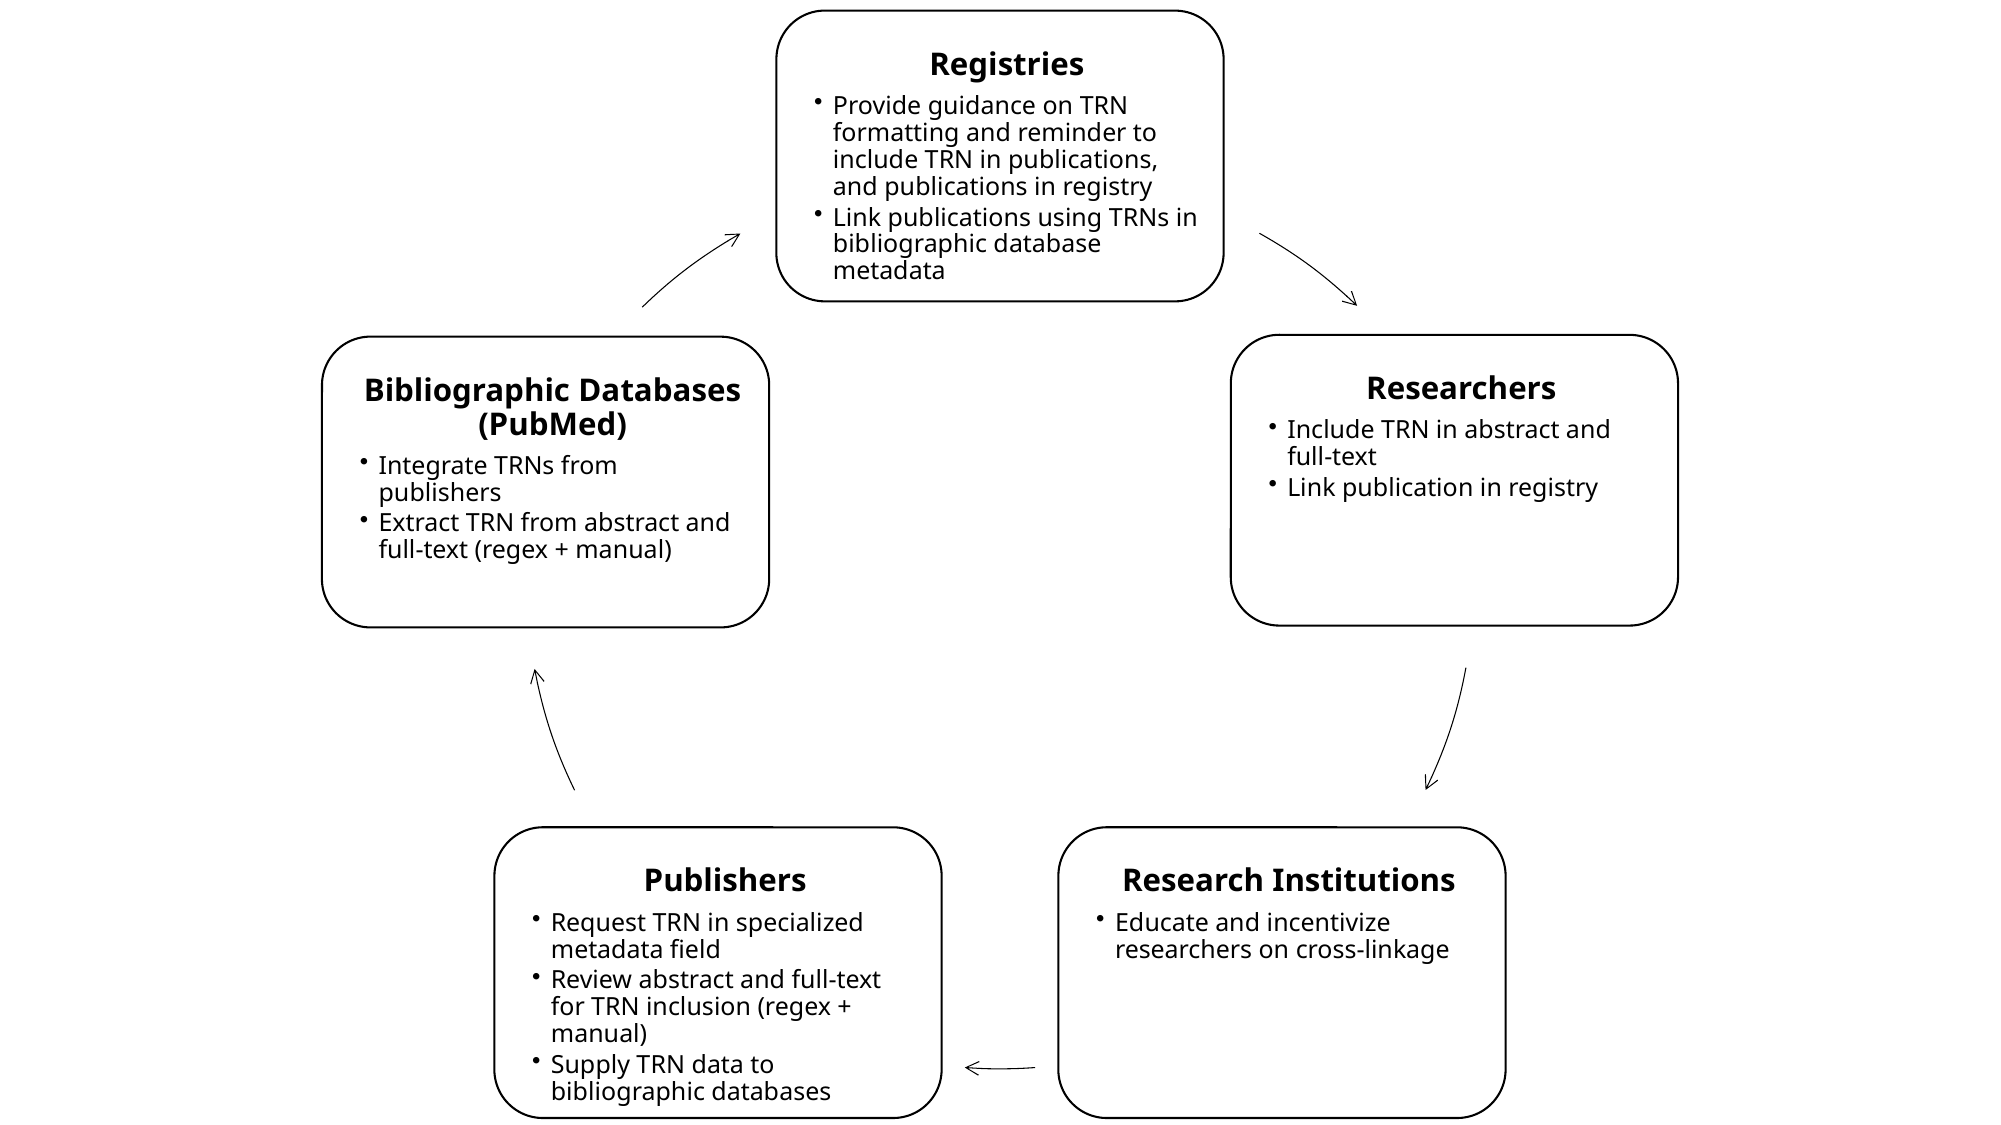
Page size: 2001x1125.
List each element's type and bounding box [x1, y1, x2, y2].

text_box [0, 0, 2000, 1125]
